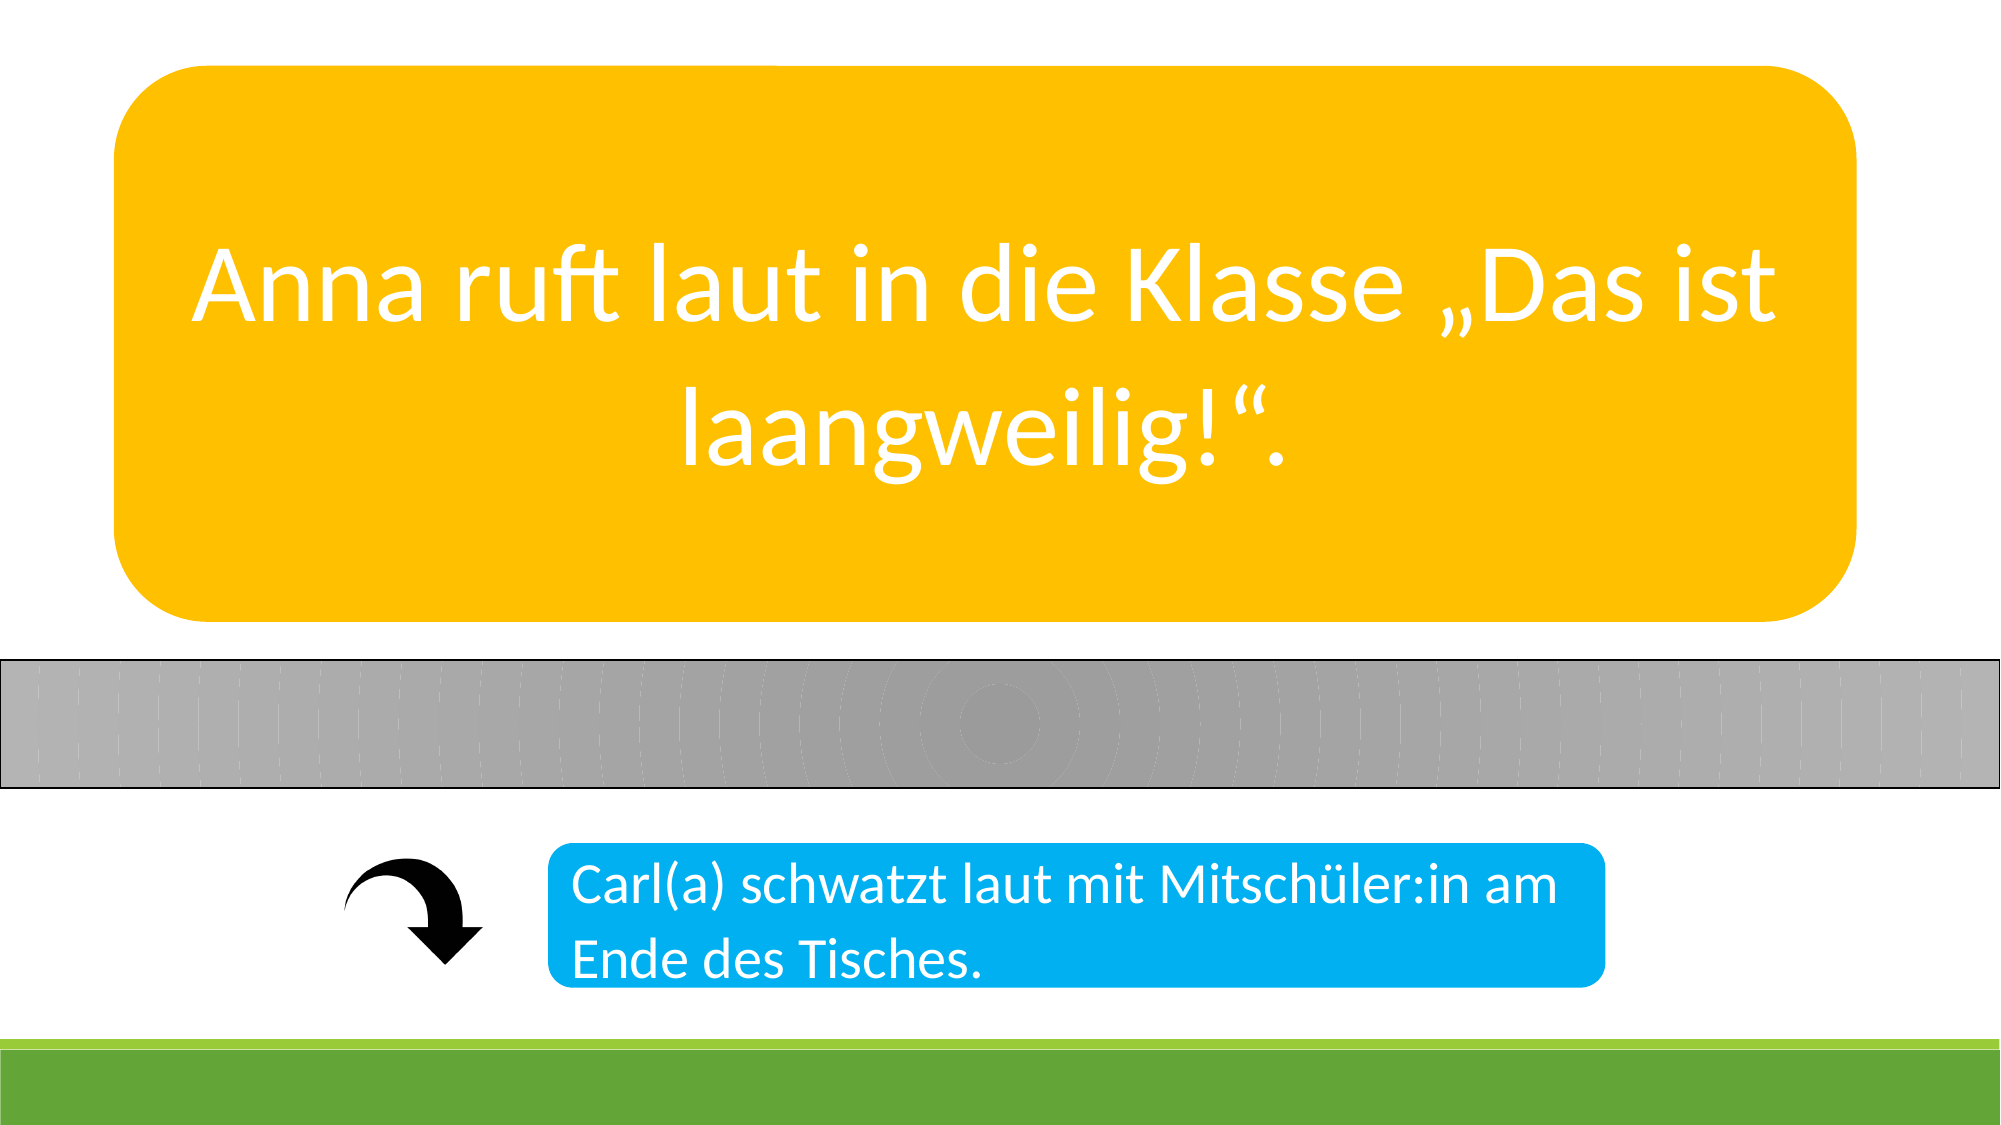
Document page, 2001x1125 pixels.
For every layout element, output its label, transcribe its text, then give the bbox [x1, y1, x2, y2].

text_box Anna ruft laut in die Klasse „Das ist laangweilig!“. [113, 65, 1857, 622]
text_box Carl(a) schwatzt laut mit Mitschüler:in am Ende des Tisches. [548, 843, 1606, 988]
text_box [0, 659, 2000, 789]
picture [337, 835, 489, 987]
